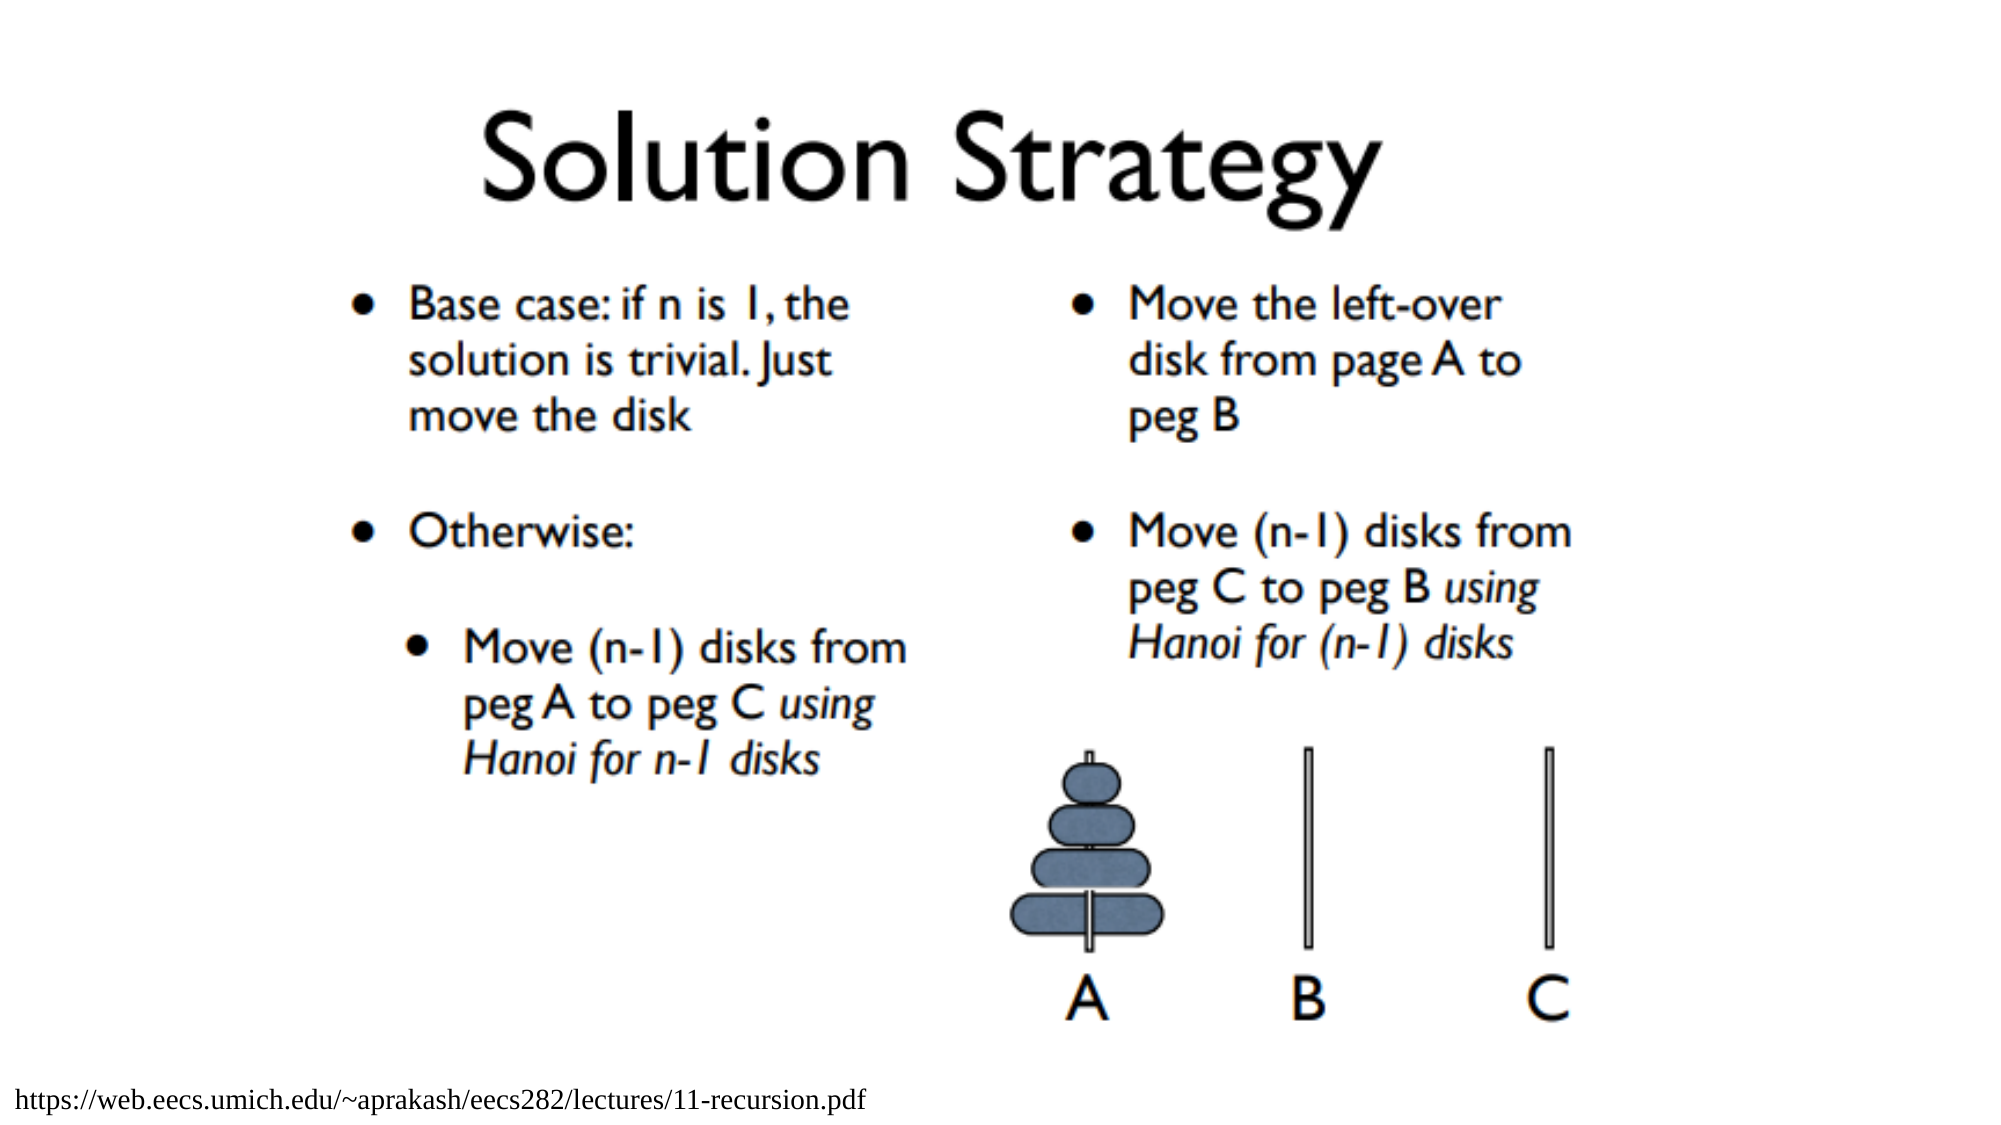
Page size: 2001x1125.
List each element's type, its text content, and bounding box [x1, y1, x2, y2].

text_box https://web.eecs.umich.edu/~aprakash/eecs282/lectures/11-recursion.pdf [0, 1072, 1388, 1123]
picture [224, 74, 1650, 1051]
